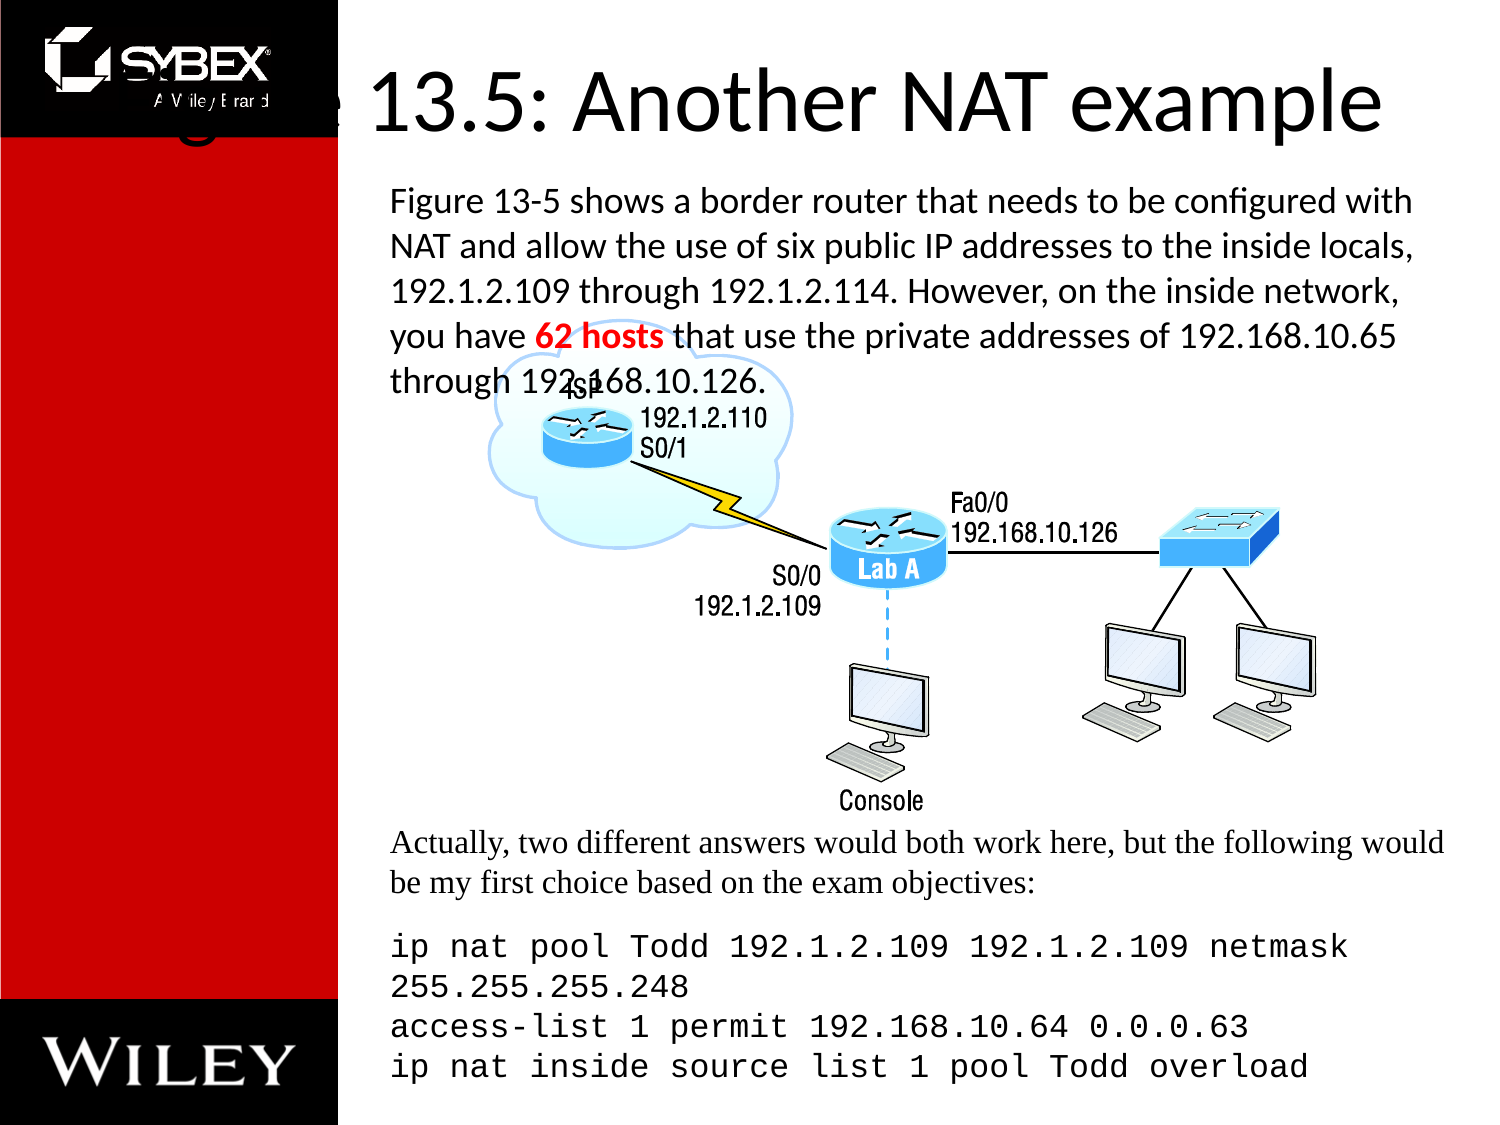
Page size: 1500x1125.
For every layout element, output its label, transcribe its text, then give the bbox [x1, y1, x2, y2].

text_box Actually, two different answers would both work here, but the following would be my first choice based on the exam objectives: ip nat pool Todd 192.1.2.109 192.1.2.109 netmask 255.255.255.248 access-list 1 permit 192.168.10.64 0.0.0.63 ip nat inside source list 1 pool Todd overload [374, 812, 1500, 1092]
text_box Figure 13-5 shows a border router that needs to be configured with NAT and allow the use of six public IP addresses to the inside locals, 192.1.2.109 through 192.1.2.114. However, on the inside network, you have 62 hosts that use the private addresses of 192.168.10.65 through 192.168.10.126. [374, 168, 1438, 409]
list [487, 316, 1320, 817]
picture [0, 999, 338, 1125]
title Figure 13.5: Another NAT example [75, 1, 1425, 189]
picture [45, 27, 75, 111]
